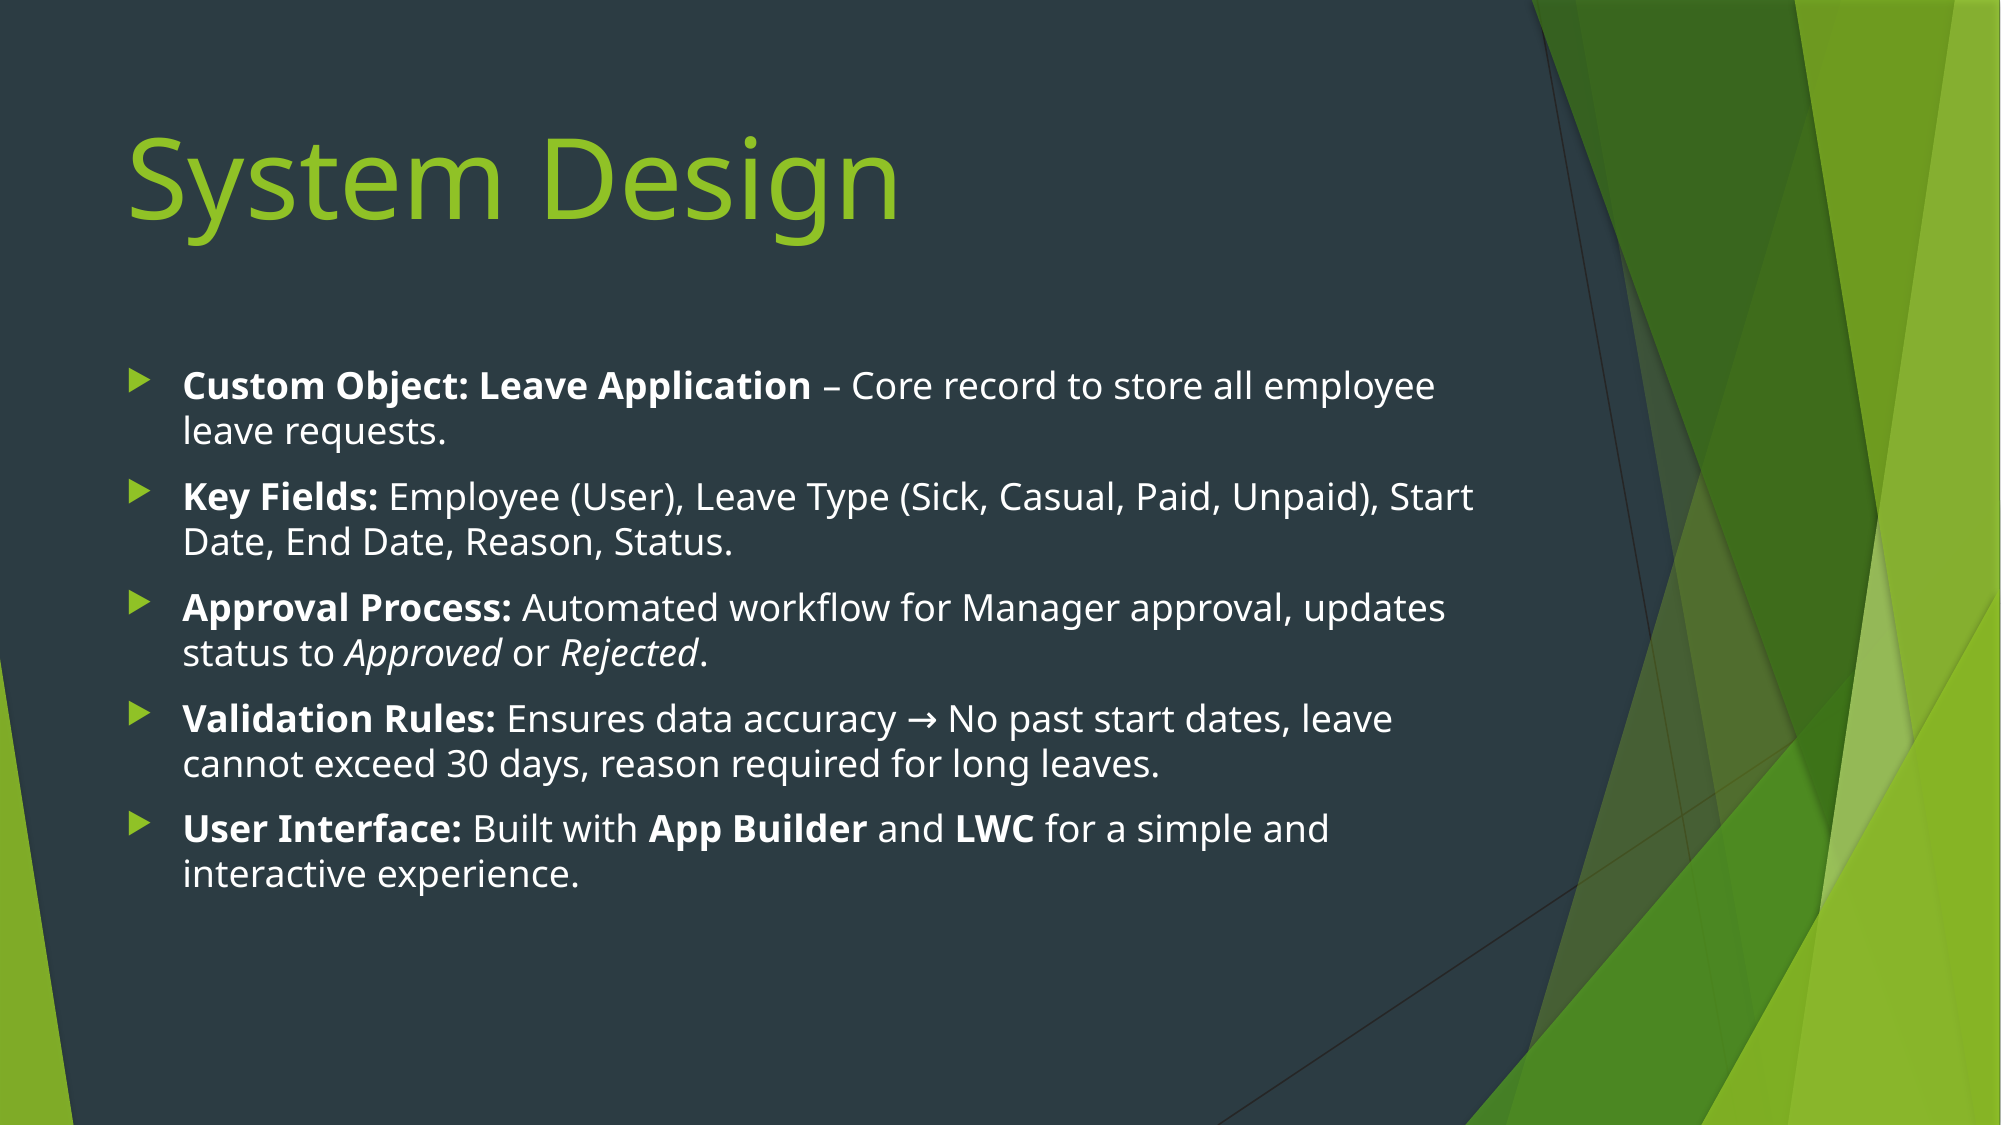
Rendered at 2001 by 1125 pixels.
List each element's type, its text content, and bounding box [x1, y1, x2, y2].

list Custom Object: Leave Application – Core record to store all employee leave requests. Key Fields: Employee (User), Leave Type (Sick, Casual, Paid, Unpaid), Start Date, End Date, Reason, Status. Approval Process: Automated workflow for Manager approval, updates status to Approved or Rejected. Validation Rules: Ensures data accuracy → No past start dates, leave cannot exceed 30 days, reason required for long leaves. User Interface: Built with App Builder and LWC for a simple and interactive experience. [111, 354, 1522, 992]
title System Design [111, 99, 1522, 317]
